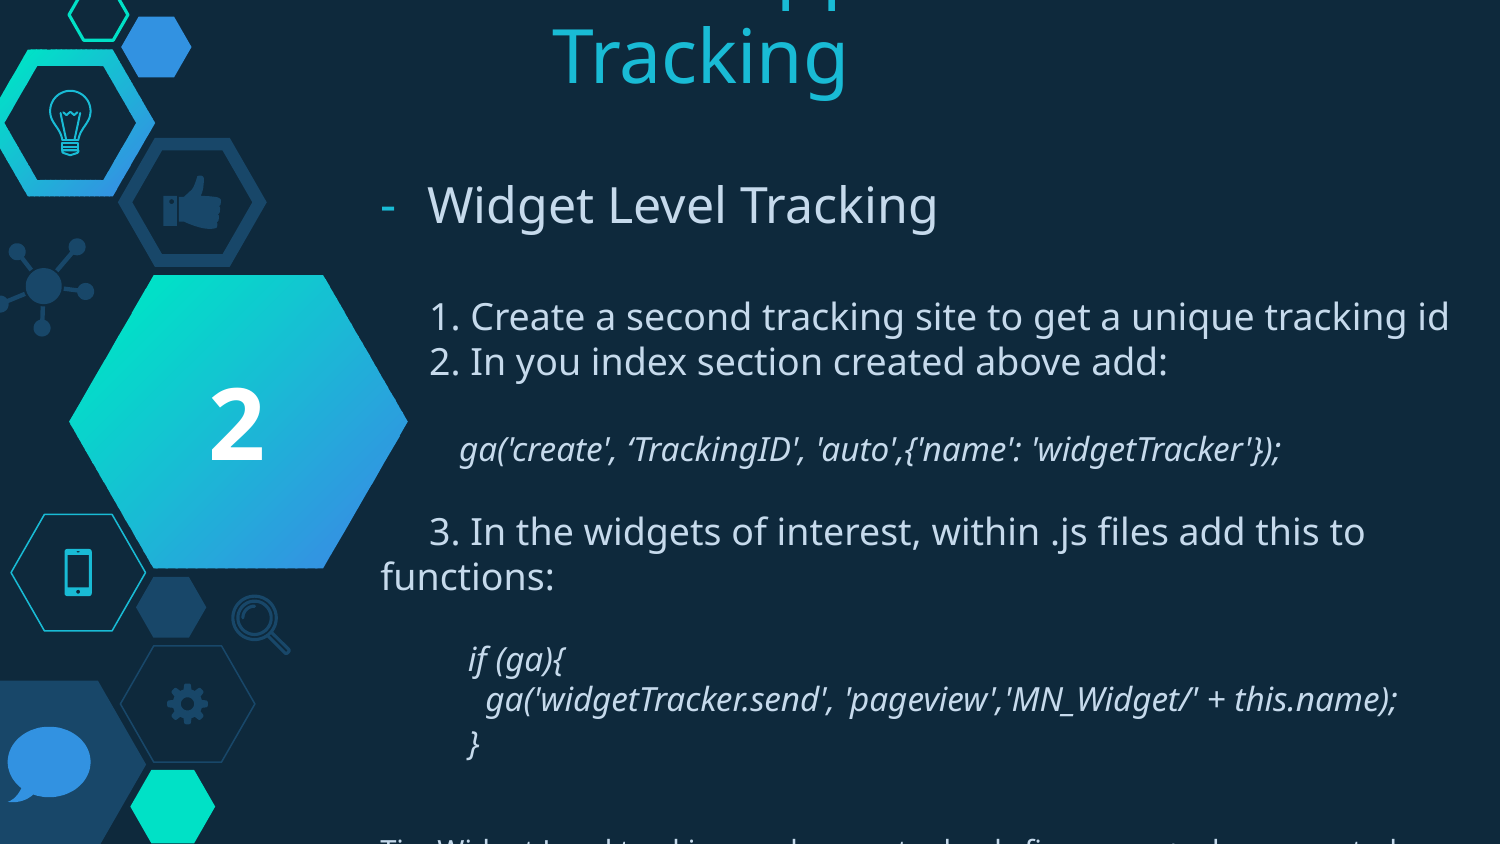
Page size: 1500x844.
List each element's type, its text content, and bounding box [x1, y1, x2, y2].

text_box 2 [67, 274, 365, 566]
text_box Widget Level Tracking 1. Create a second tracking site to get a unique tracking id 2. In you index section created above add: ga('create', ‘TrackingID', 'auto',{'name': 'widgetTracker'}); 3. In the widgets of interest, within .js files add this to functions: if (ga){ ga('widgetTracker.send', 'pageview','MN_Widget/' + this.name); } Tip: Widget Level tracking, make sure tool only fires once + when expected [365, 113, 1500, 747]
text_box Web Applications - Tracking [537, 0, 1500, 114]
